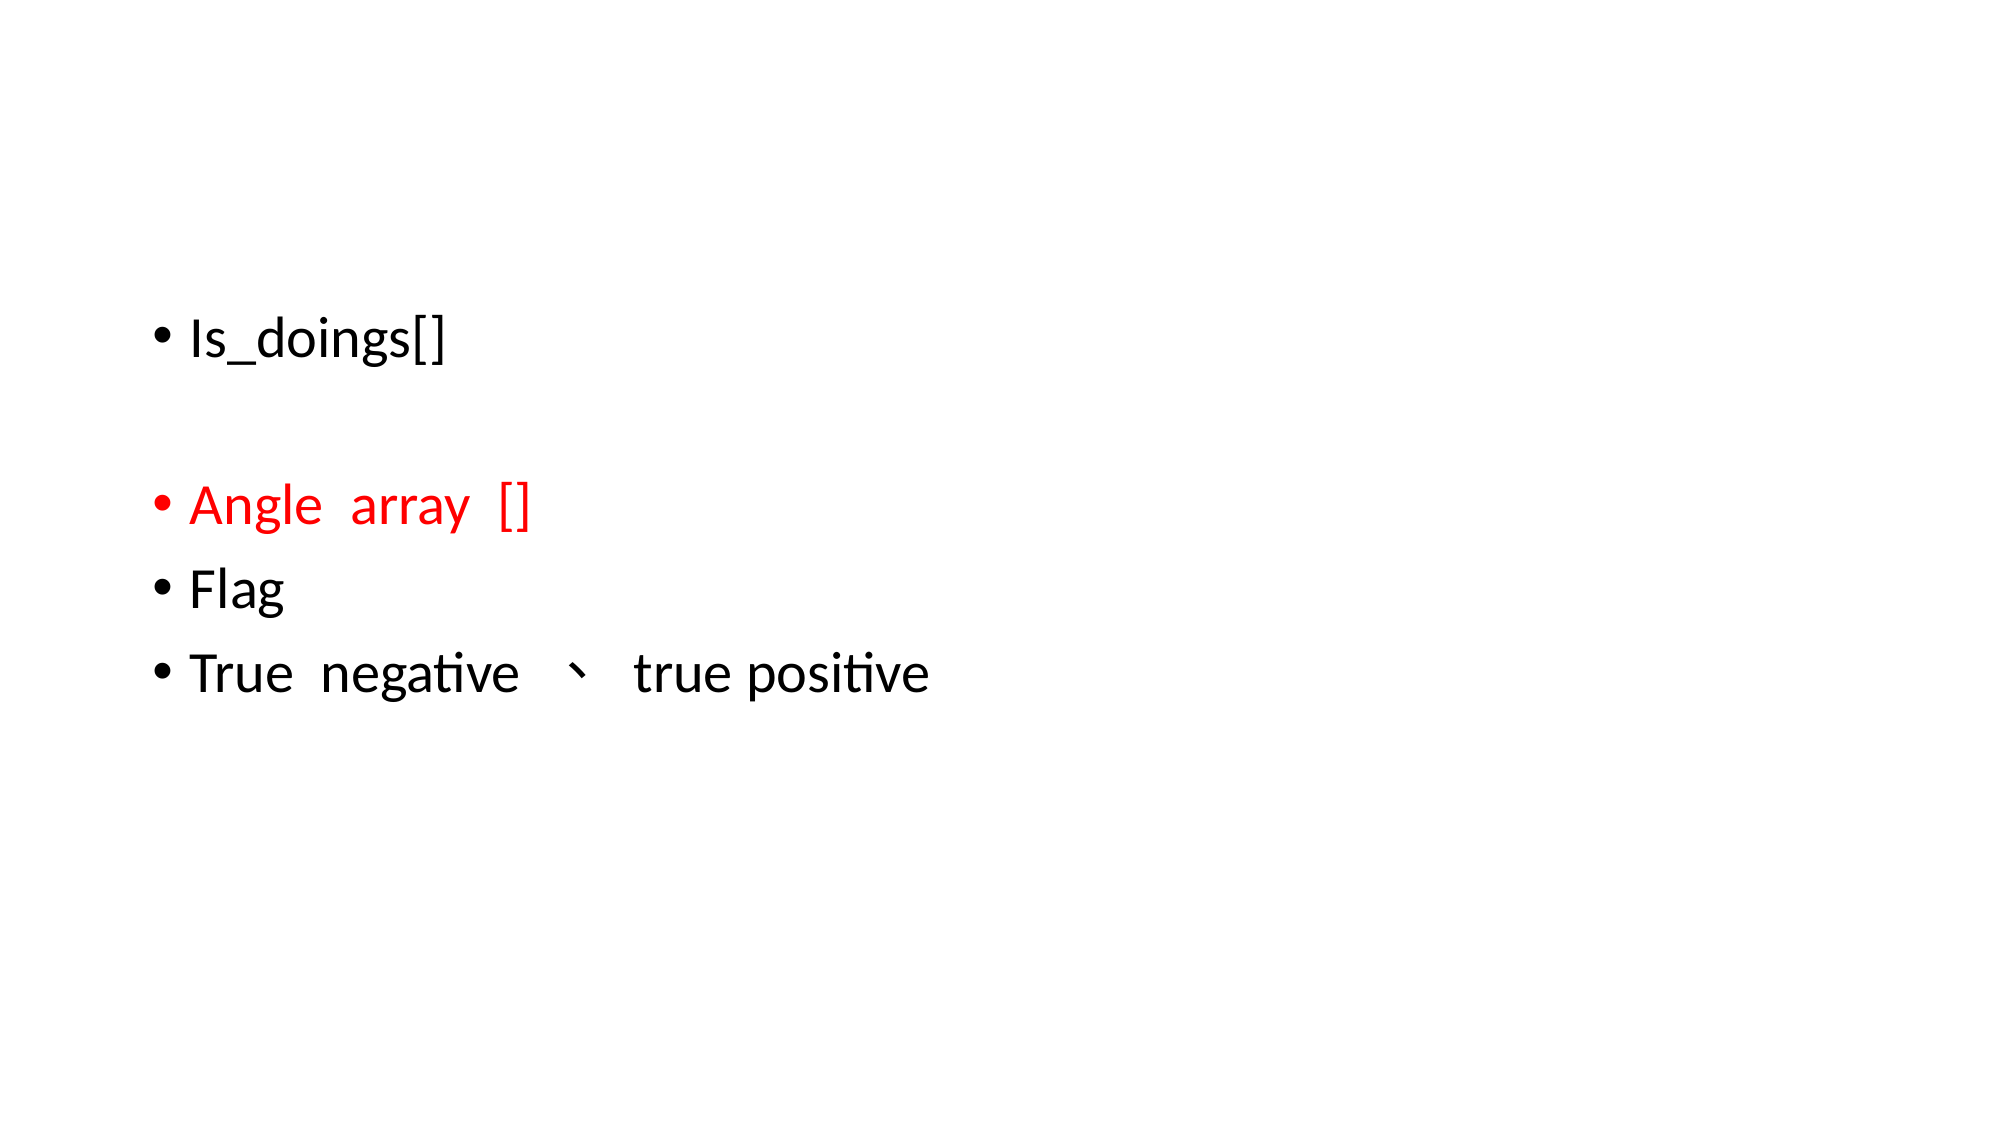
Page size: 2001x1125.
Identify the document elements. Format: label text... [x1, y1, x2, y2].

list Is_doings[] Angle array [] Flag True negative 、 true positive [137, 299, 1863, 1014]
